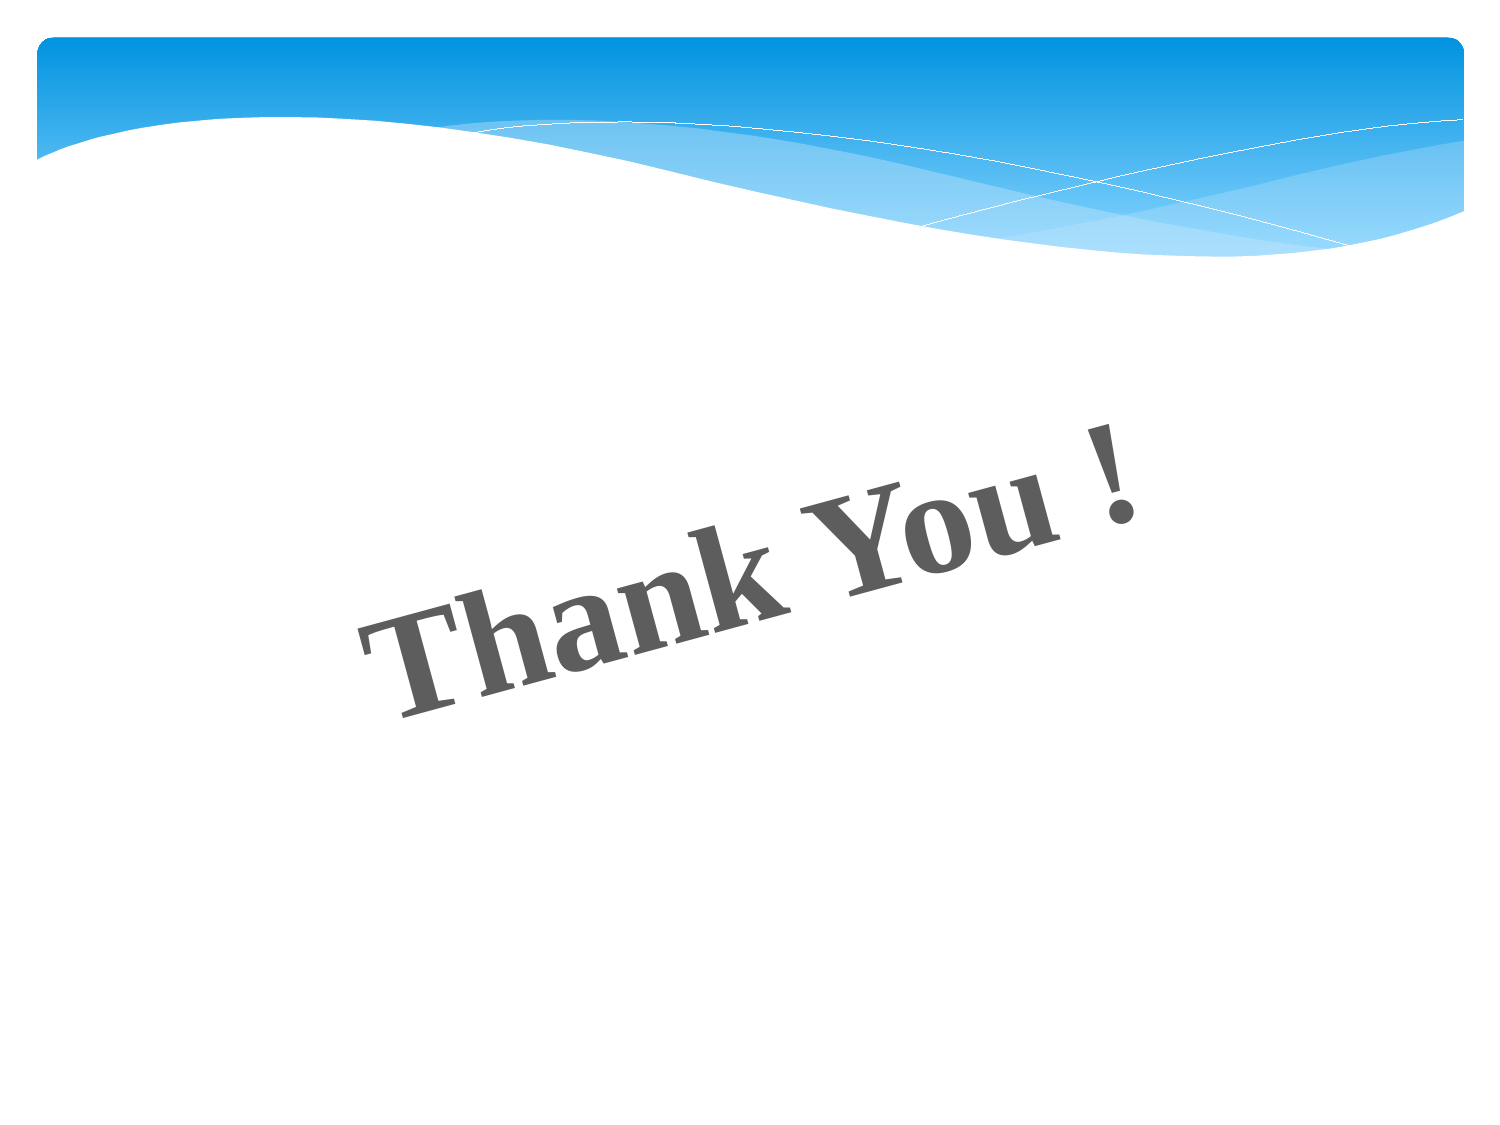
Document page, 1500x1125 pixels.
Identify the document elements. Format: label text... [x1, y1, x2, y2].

text_box Thank You ! [325, 358, 1174, 765]
